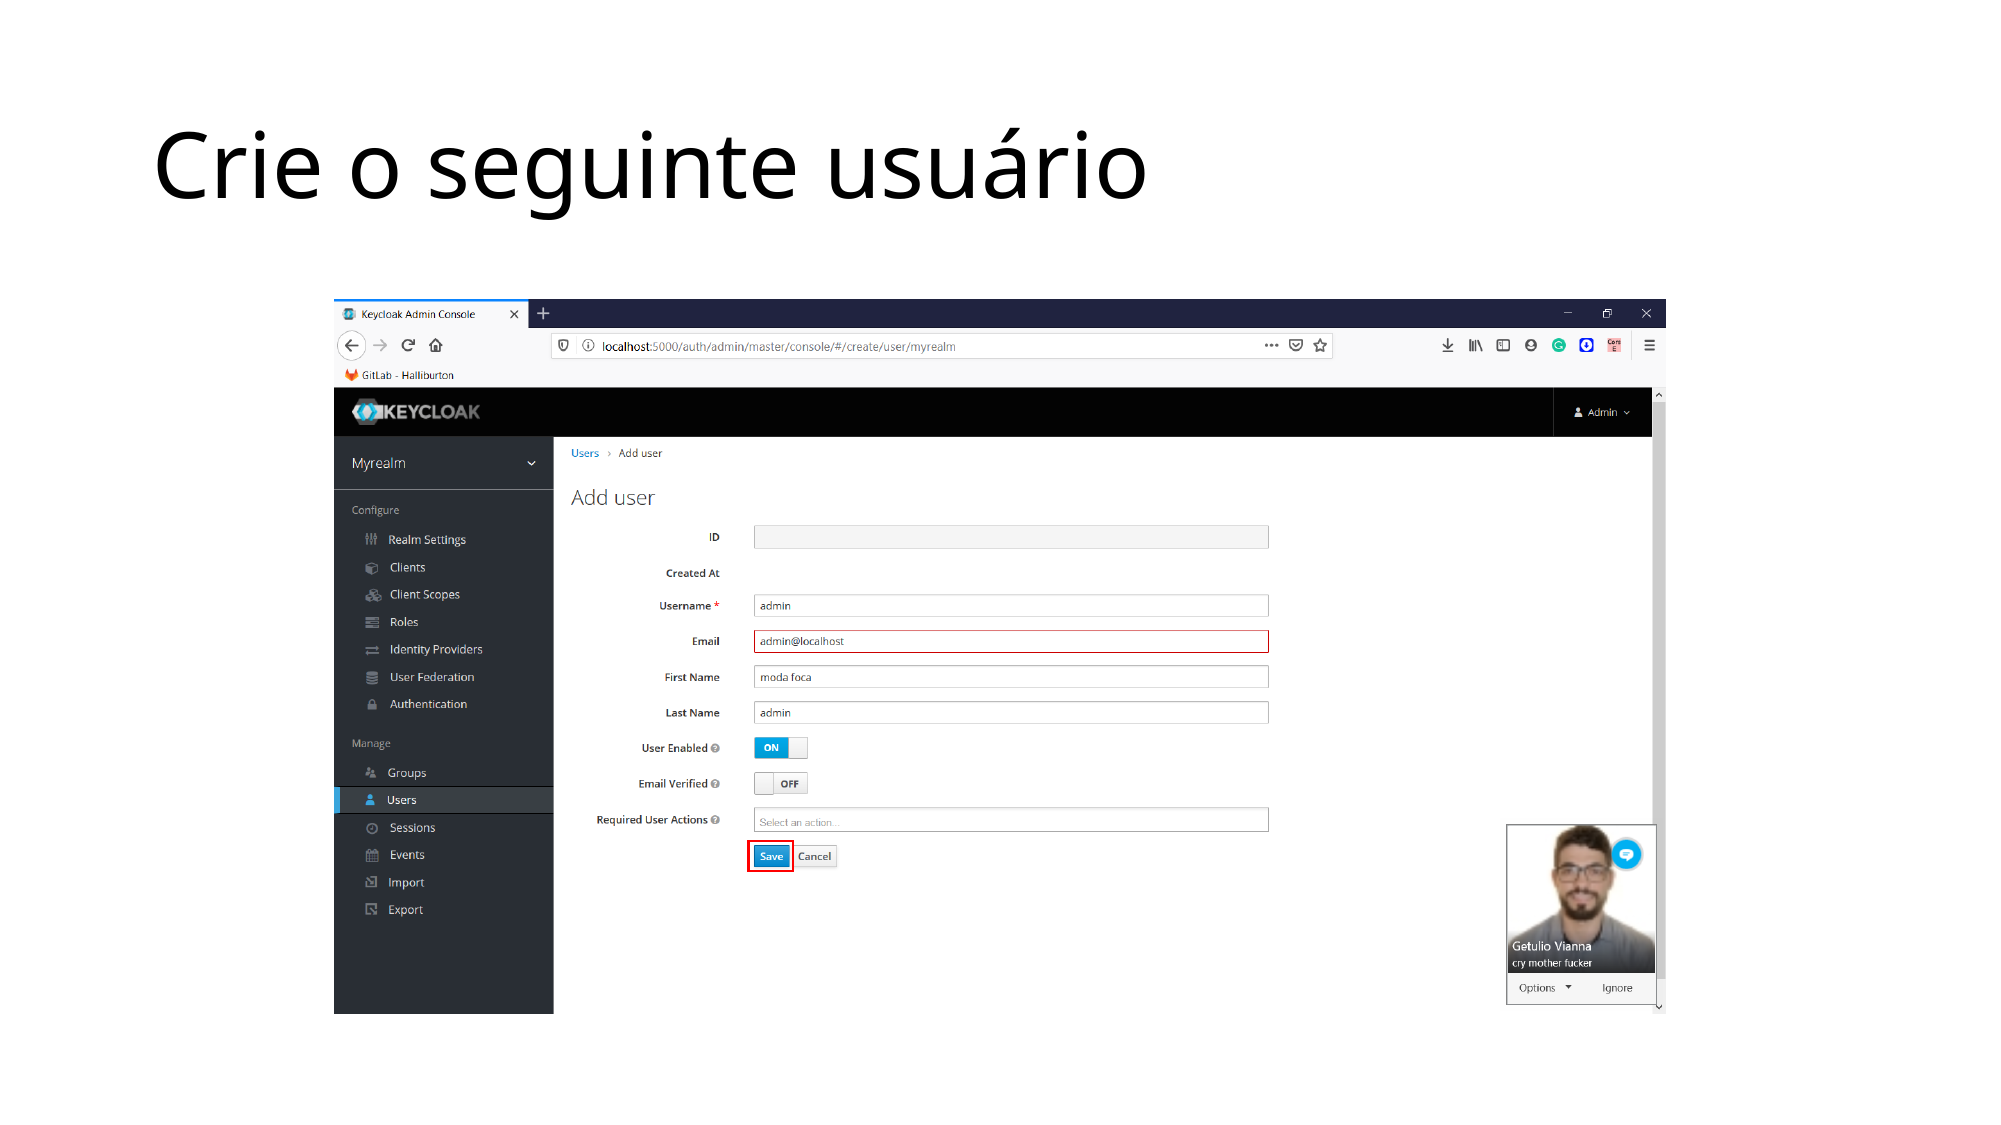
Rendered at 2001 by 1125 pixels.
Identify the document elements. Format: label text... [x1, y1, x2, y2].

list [334, 299, 1666, 1014]
title Crie o seguinte usuário [137, 59, 1863, 278]
